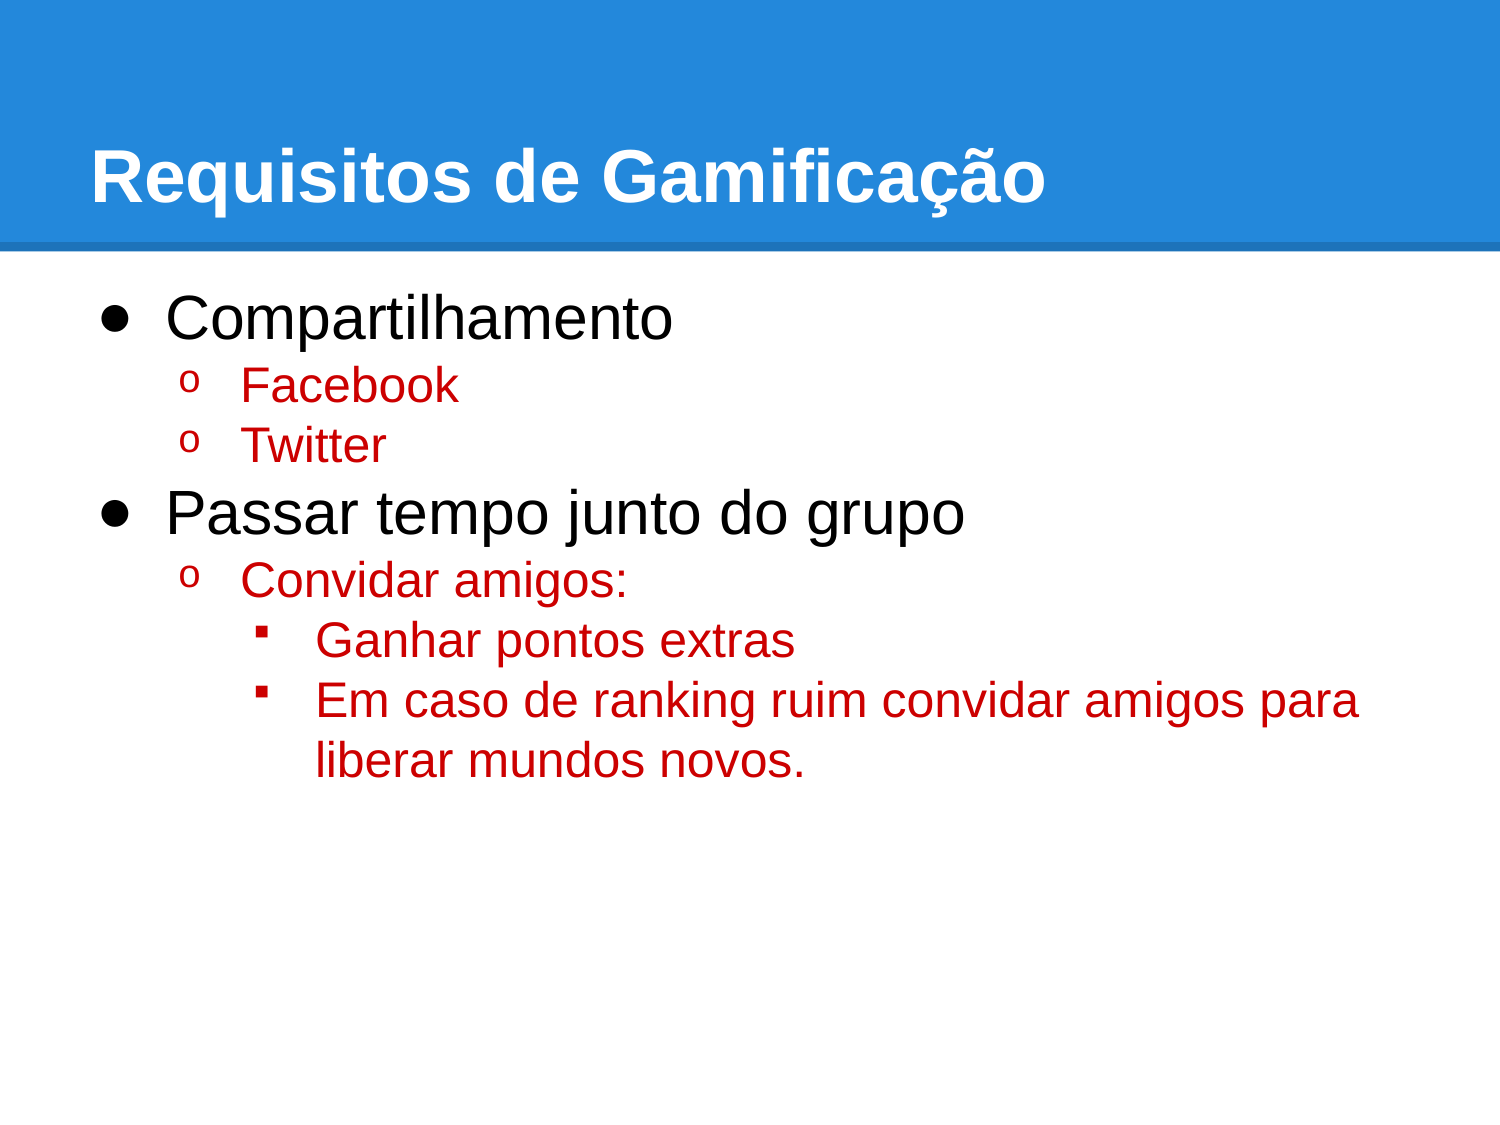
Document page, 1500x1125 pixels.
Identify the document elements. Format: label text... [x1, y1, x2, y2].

list Compartilhamento Facebook Twitter Passar tempo junto do grupo Convidar amigos: Ganhar pontos extras Em caso de ranking ruim convidar amigos para liberar mundos novos. [75, 262, 1425, 1078]
title Requisitos de Gamificação [75, 45, 1425, 233]
